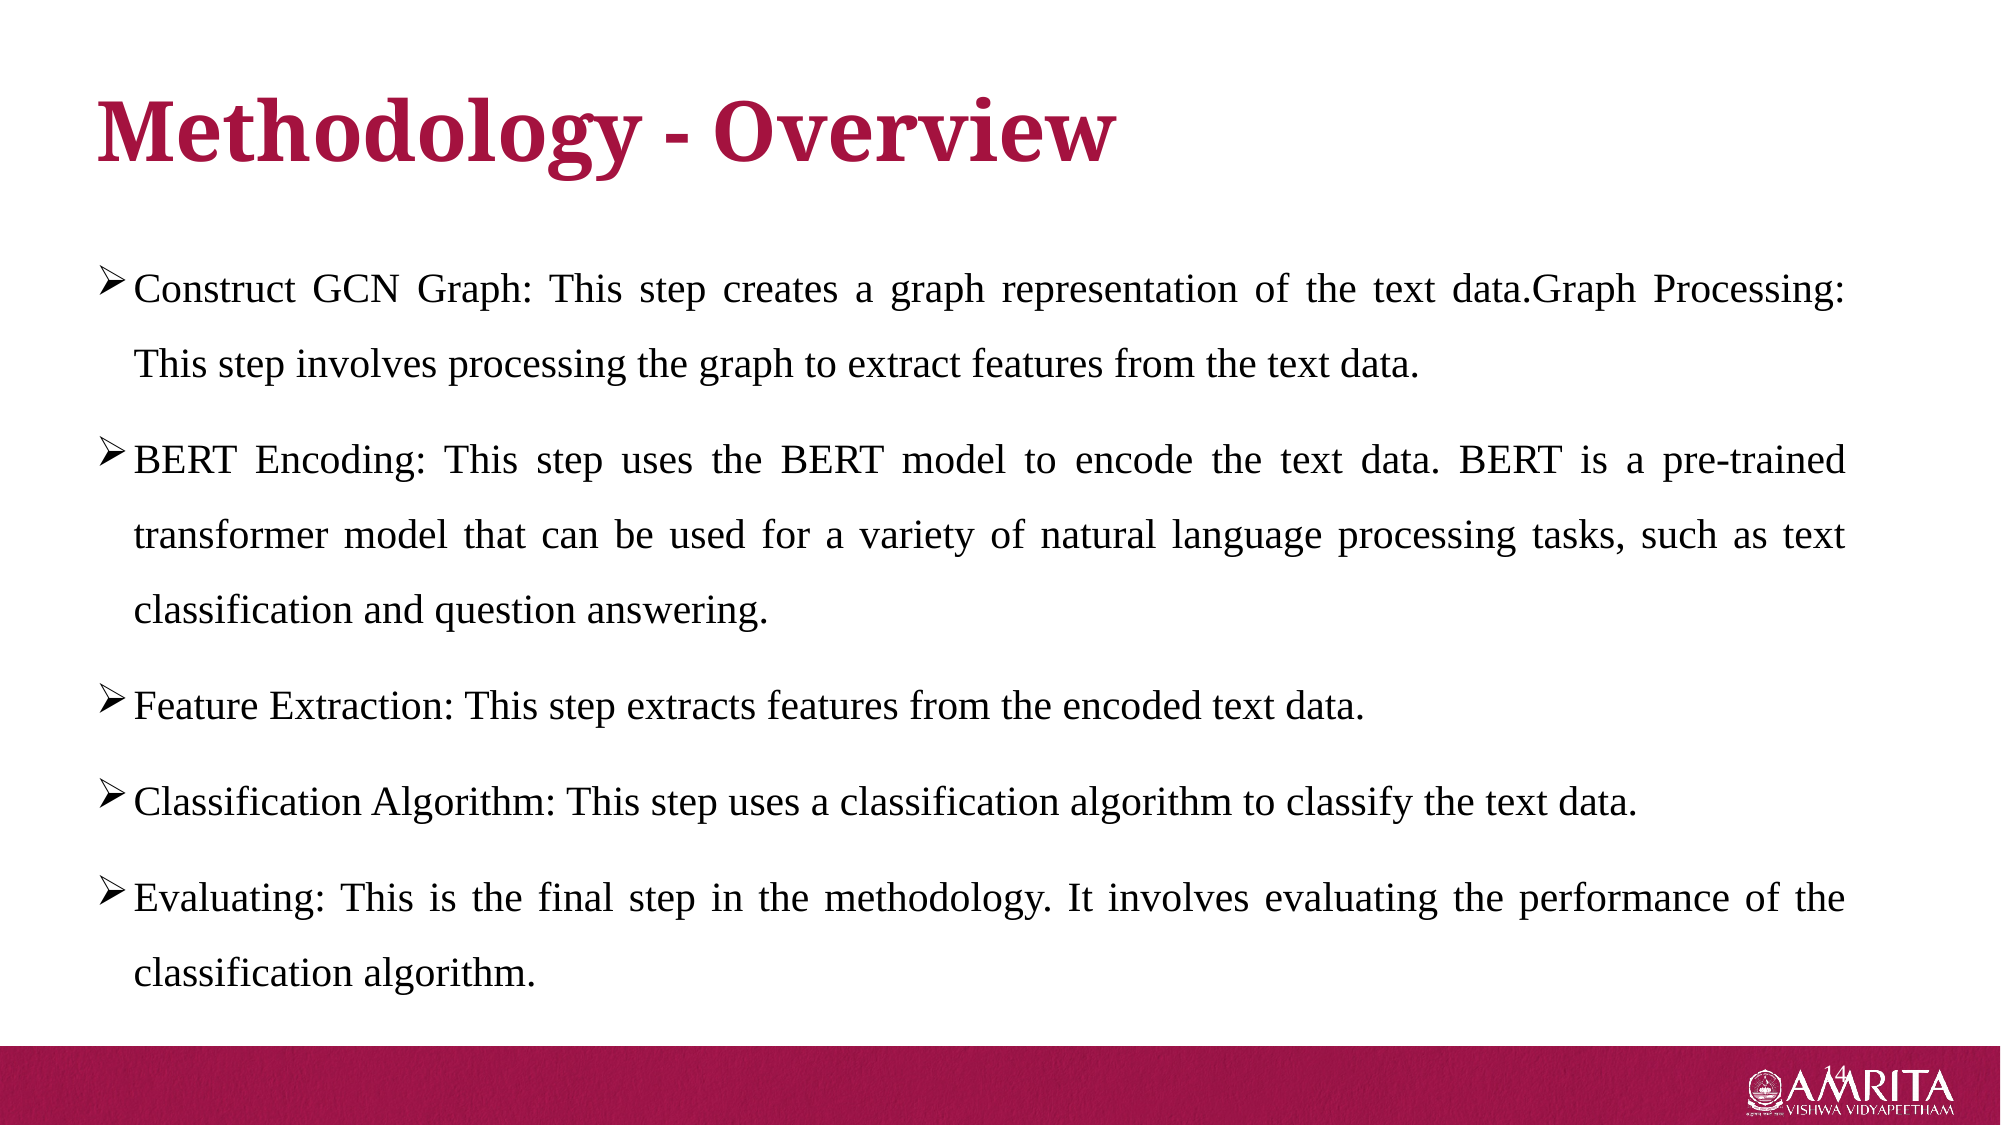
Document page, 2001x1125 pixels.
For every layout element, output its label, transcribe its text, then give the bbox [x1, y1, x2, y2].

picture [0, 1046, 2001, 1125]
slide_number 14 [1412, 1042, 1863, 1103]
text_box Methodology - Overview [80, 82, 1958, 187]
list Construct GCN Graph: This step creates a graph representation of the text data.Graph Processing: This step involves processing the graph to extract features from the text data. BERT Encoding: This step uses the BERT model to encode the text data. BERT is a pre-trained transformer model that can be used for a variety of natural language processing tasks, such as text classification and question answering. Feature Extraction: This step extracts features from the encoded text data. Classification Algorithm: This step uses a classification algorithm to classify the text data. Evaluating: This is the final step in the methodology. It involves evaluating the performance of the classification algorithm. [80, 228, 1863, 1013]
